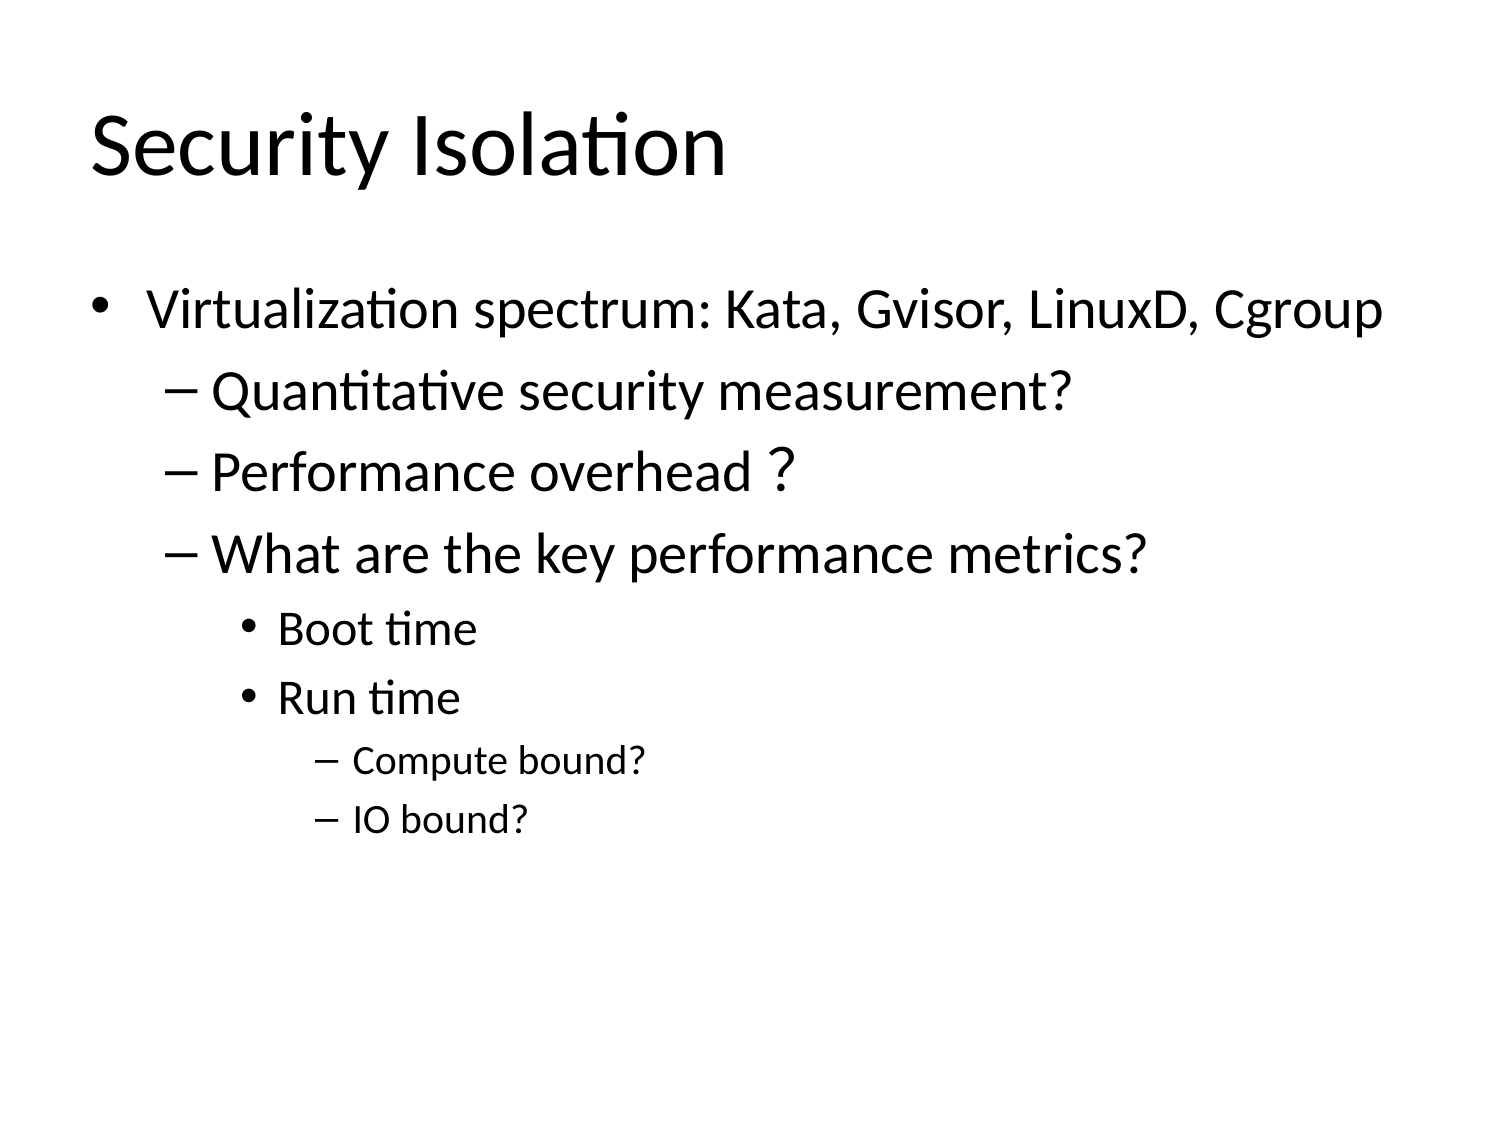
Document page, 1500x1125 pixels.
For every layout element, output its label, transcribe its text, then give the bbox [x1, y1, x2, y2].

title Security Isolation [75, 45, 1425, 233]
list Virtualization spectrum: Kata, Gvisor, LinuxD, Cgroup Quantitative security measurement? Performance overhead？ What are the key performance metrics? Boot time Run time Compute bound? IO bound? [75, 262, 1425, 1005]
